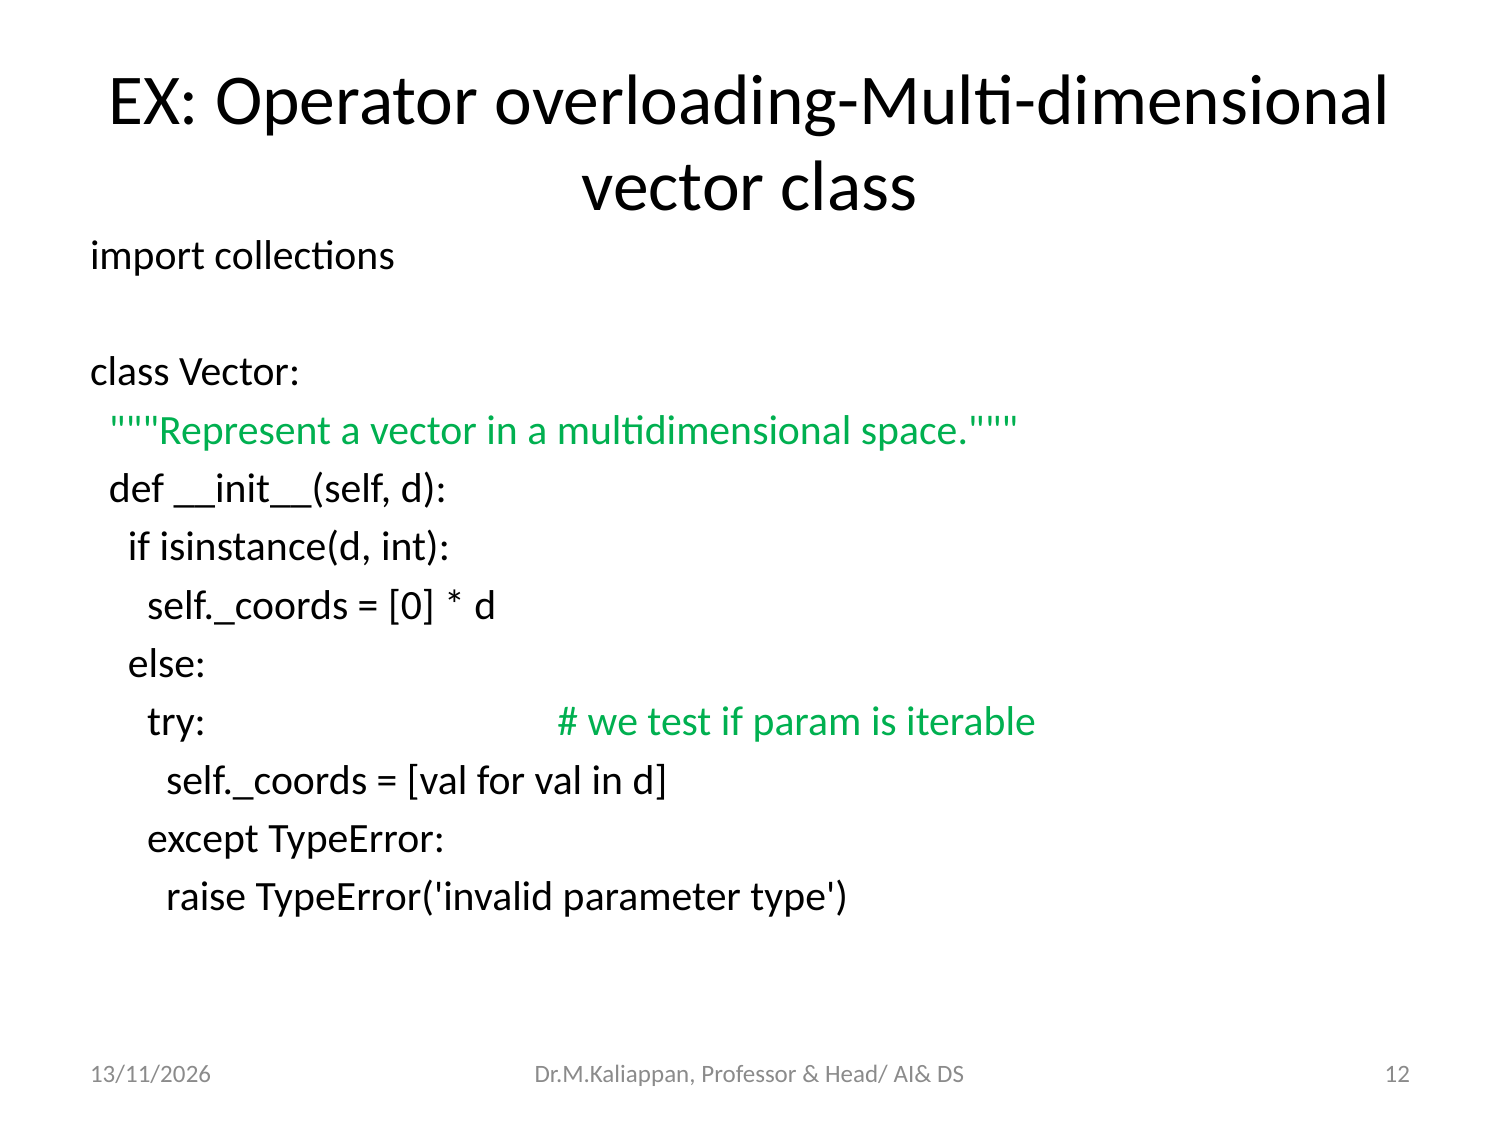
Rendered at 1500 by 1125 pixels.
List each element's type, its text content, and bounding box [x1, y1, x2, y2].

title EX: Operator overloading-Multi-dimensional vector class [75, 45, 1425, 219]
list import collections class Vector: """Represent a vector in a multidimensional space.""" def __init__(self, d): if isinstance(d, int): self._coords = [0] * d else: try: # we test if param is iterable self._coords = [val for val in d] except TypeError: raise TypeError('invalid parameter type') [75, 219, 1425, 1024]
footer Dr.M.Kaliappan, Professor & Head/ AI& DS [512, 1042, 988, 1103]
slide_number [75, 1042, 425, 1103]
slide_number 12 [1074, 1042, 1425, 1103]
